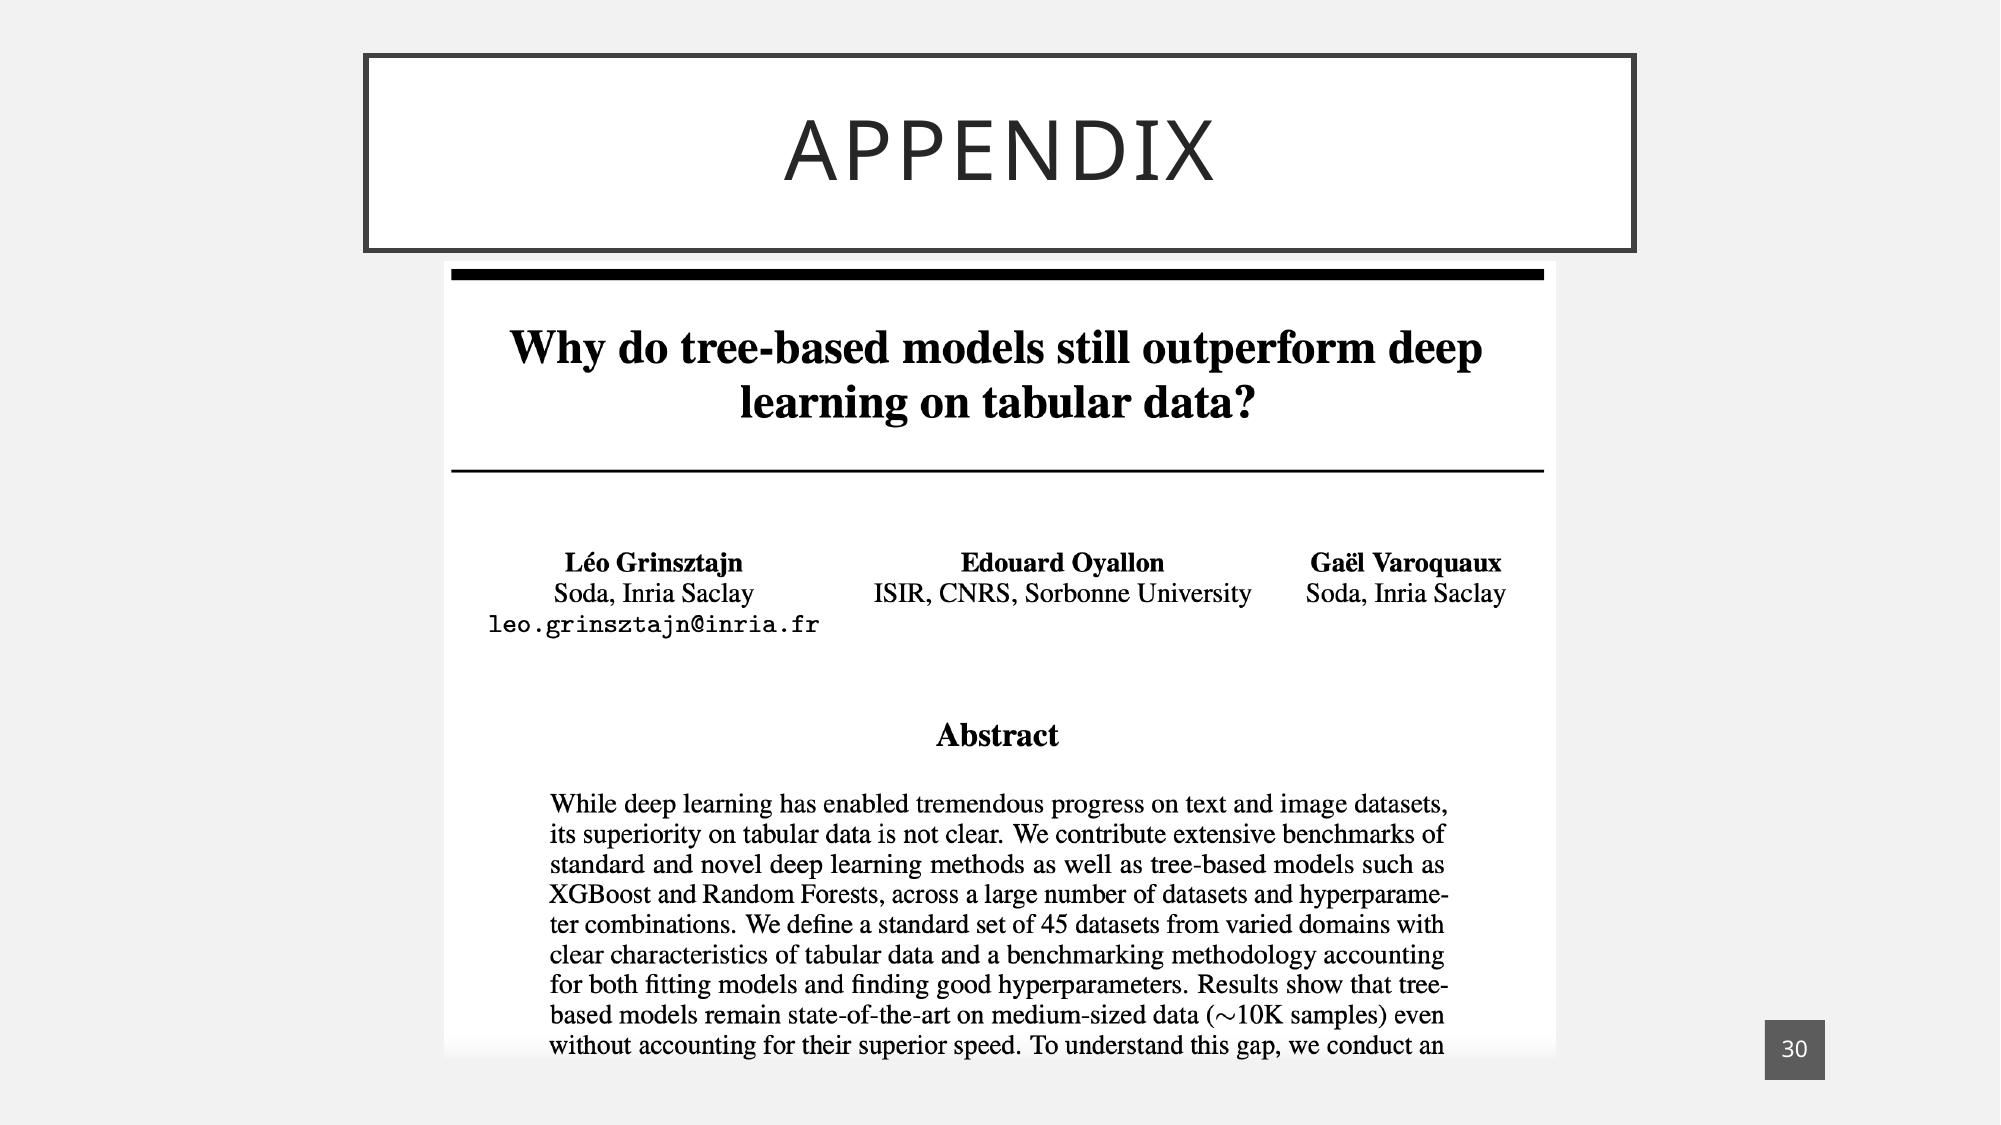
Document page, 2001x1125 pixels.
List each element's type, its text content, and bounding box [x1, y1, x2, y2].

title appendix [363, 53, 1637, 253]
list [444, 261, 1556, 1060]
slide_number 30 [1764, 1020, 1825, 1080]
